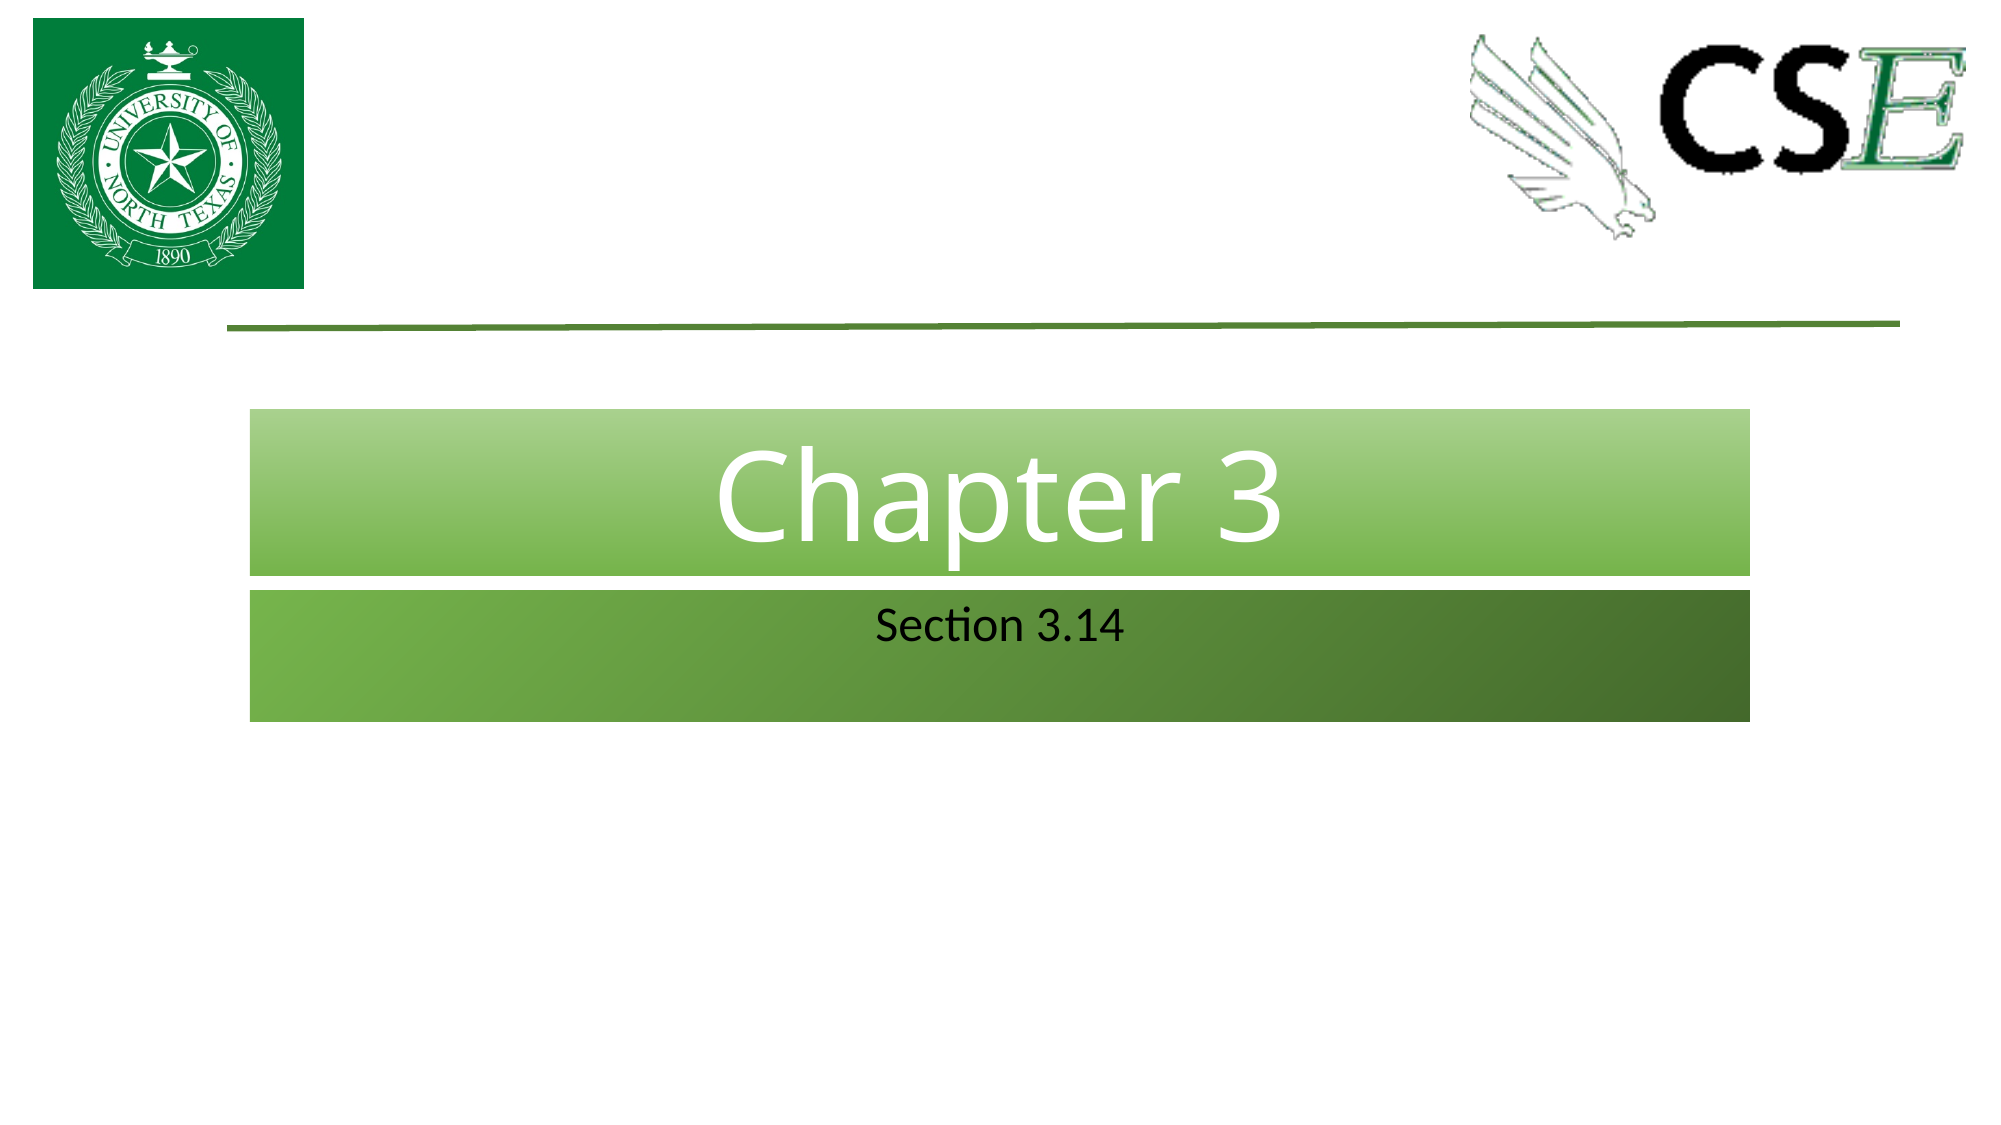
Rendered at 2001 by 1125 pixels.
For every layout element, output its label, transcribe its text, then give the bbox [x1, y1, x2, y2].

picture [33, 18, 304, 289]
title Chapter 3 [249, 409, 1750, 576]
subtitle Section 3.14 [249, 590, 1750, 722]
picture [1470, 33, 1966, 243]
